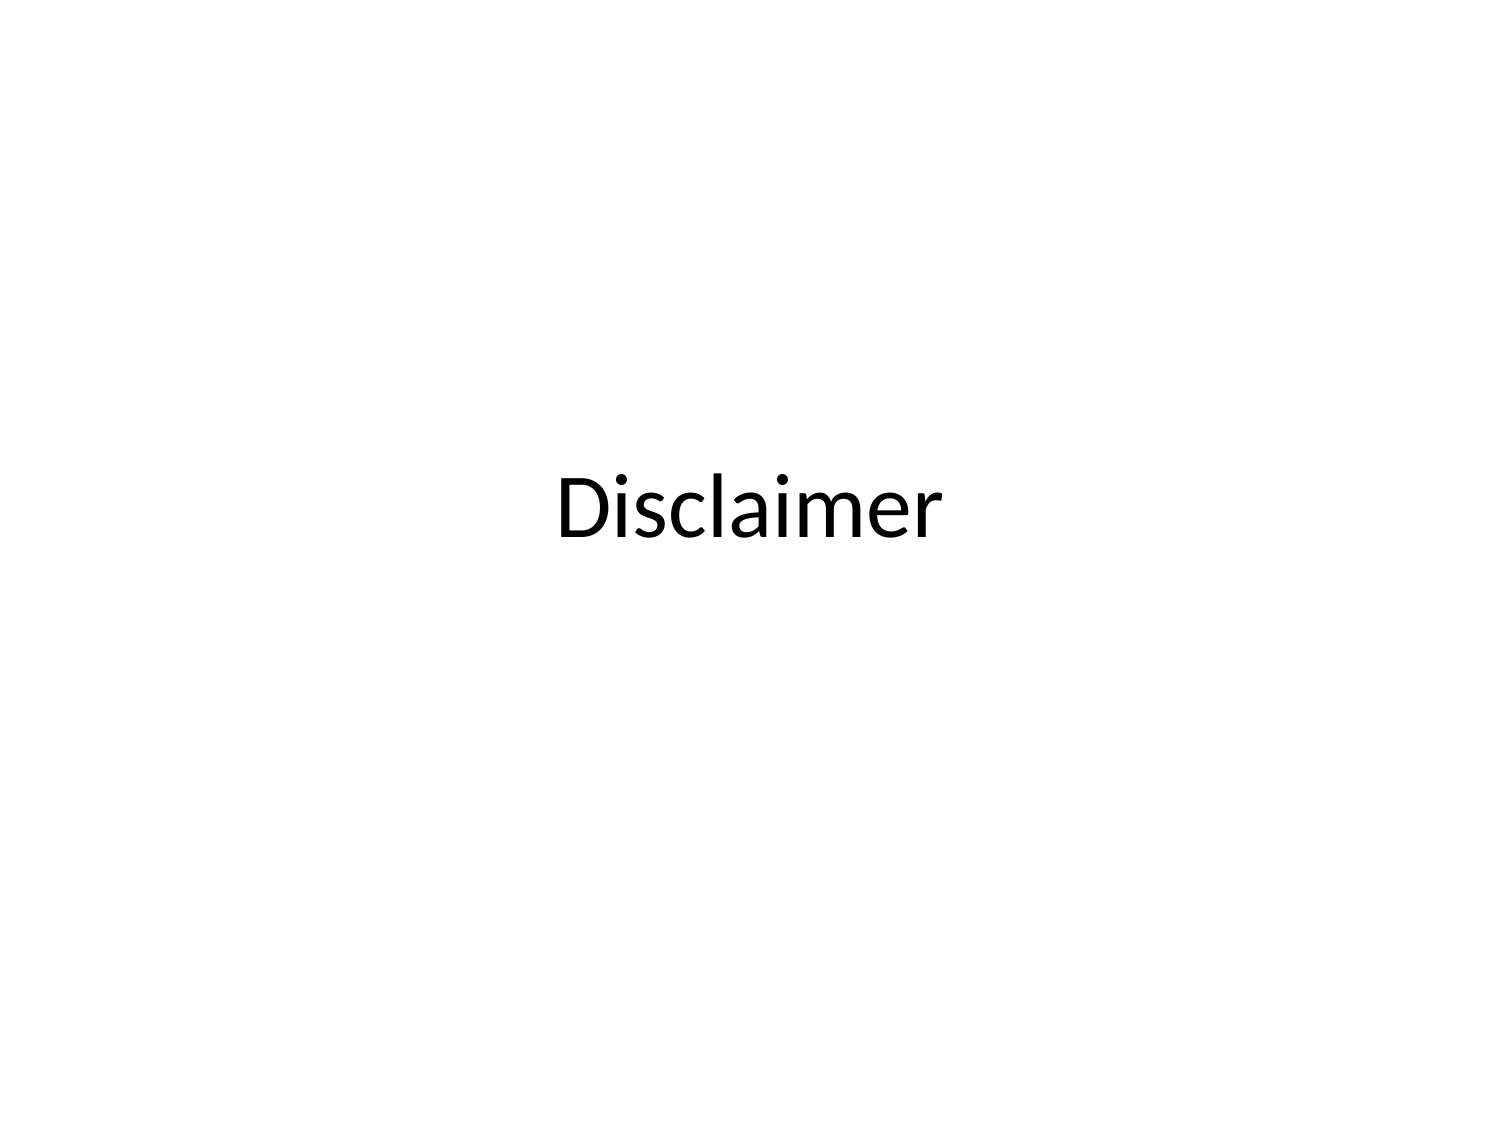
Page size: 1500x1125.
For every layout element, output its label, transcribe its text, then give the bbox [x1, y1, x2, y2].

title Disclaimer [75, 407, 1425, 595]
